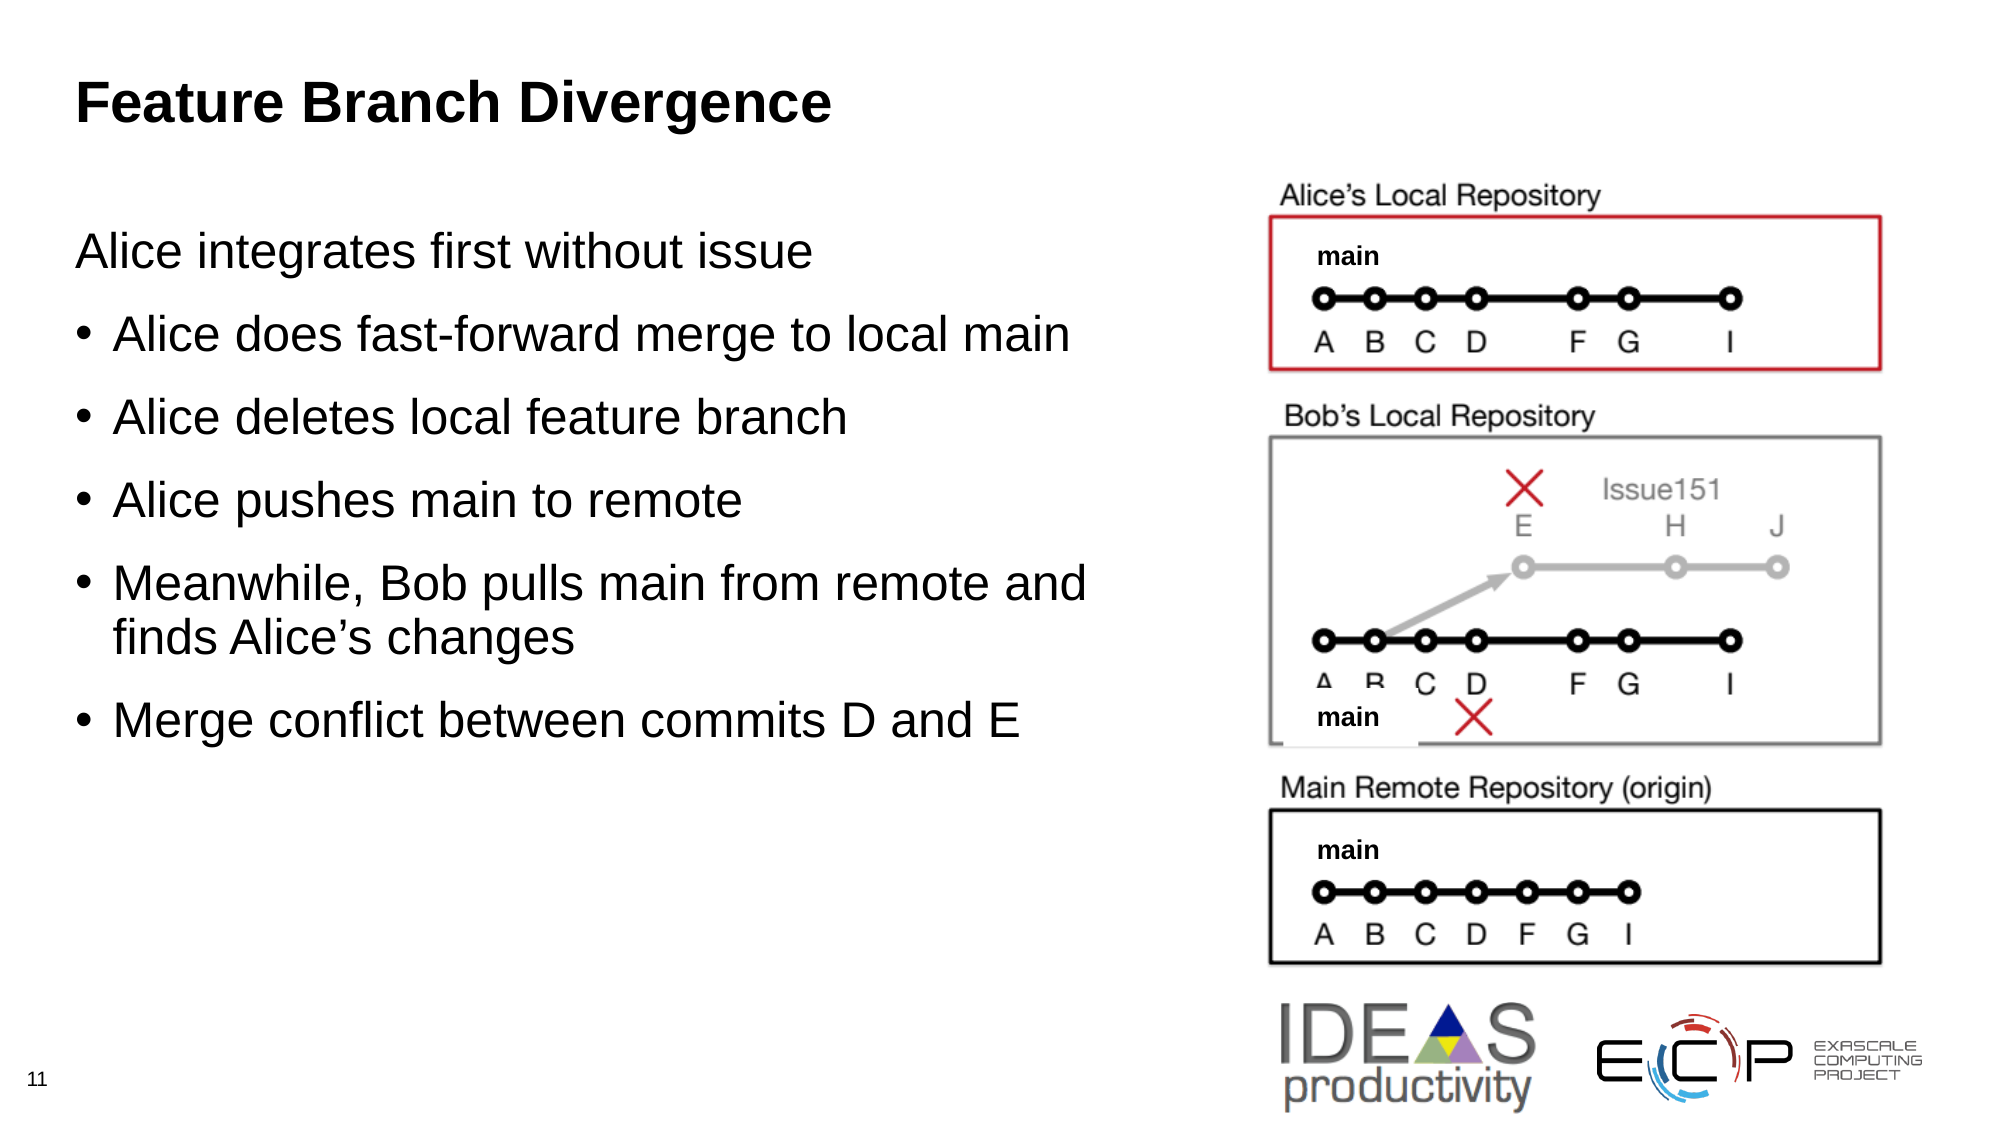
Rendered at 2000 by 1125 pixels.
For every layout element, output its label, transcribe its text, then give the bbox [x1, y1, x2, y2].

picture [1597, 1014, 1922, 1103]
list Alice integrates first without issue Alice does fast-forward merge to local main Alice deletes local feature branch Alice pushes main to remote Meanwhile, Bob pulls main from remote and finds Alice’s changes Merge conflict between commits D and E [59, 217, 1199, 882]
title Feature Branch Divergence [59, 67, 1926, 218]
picture [1280, 1002, 1537, 1114]
picture [1237, 149, 1912, 989]
